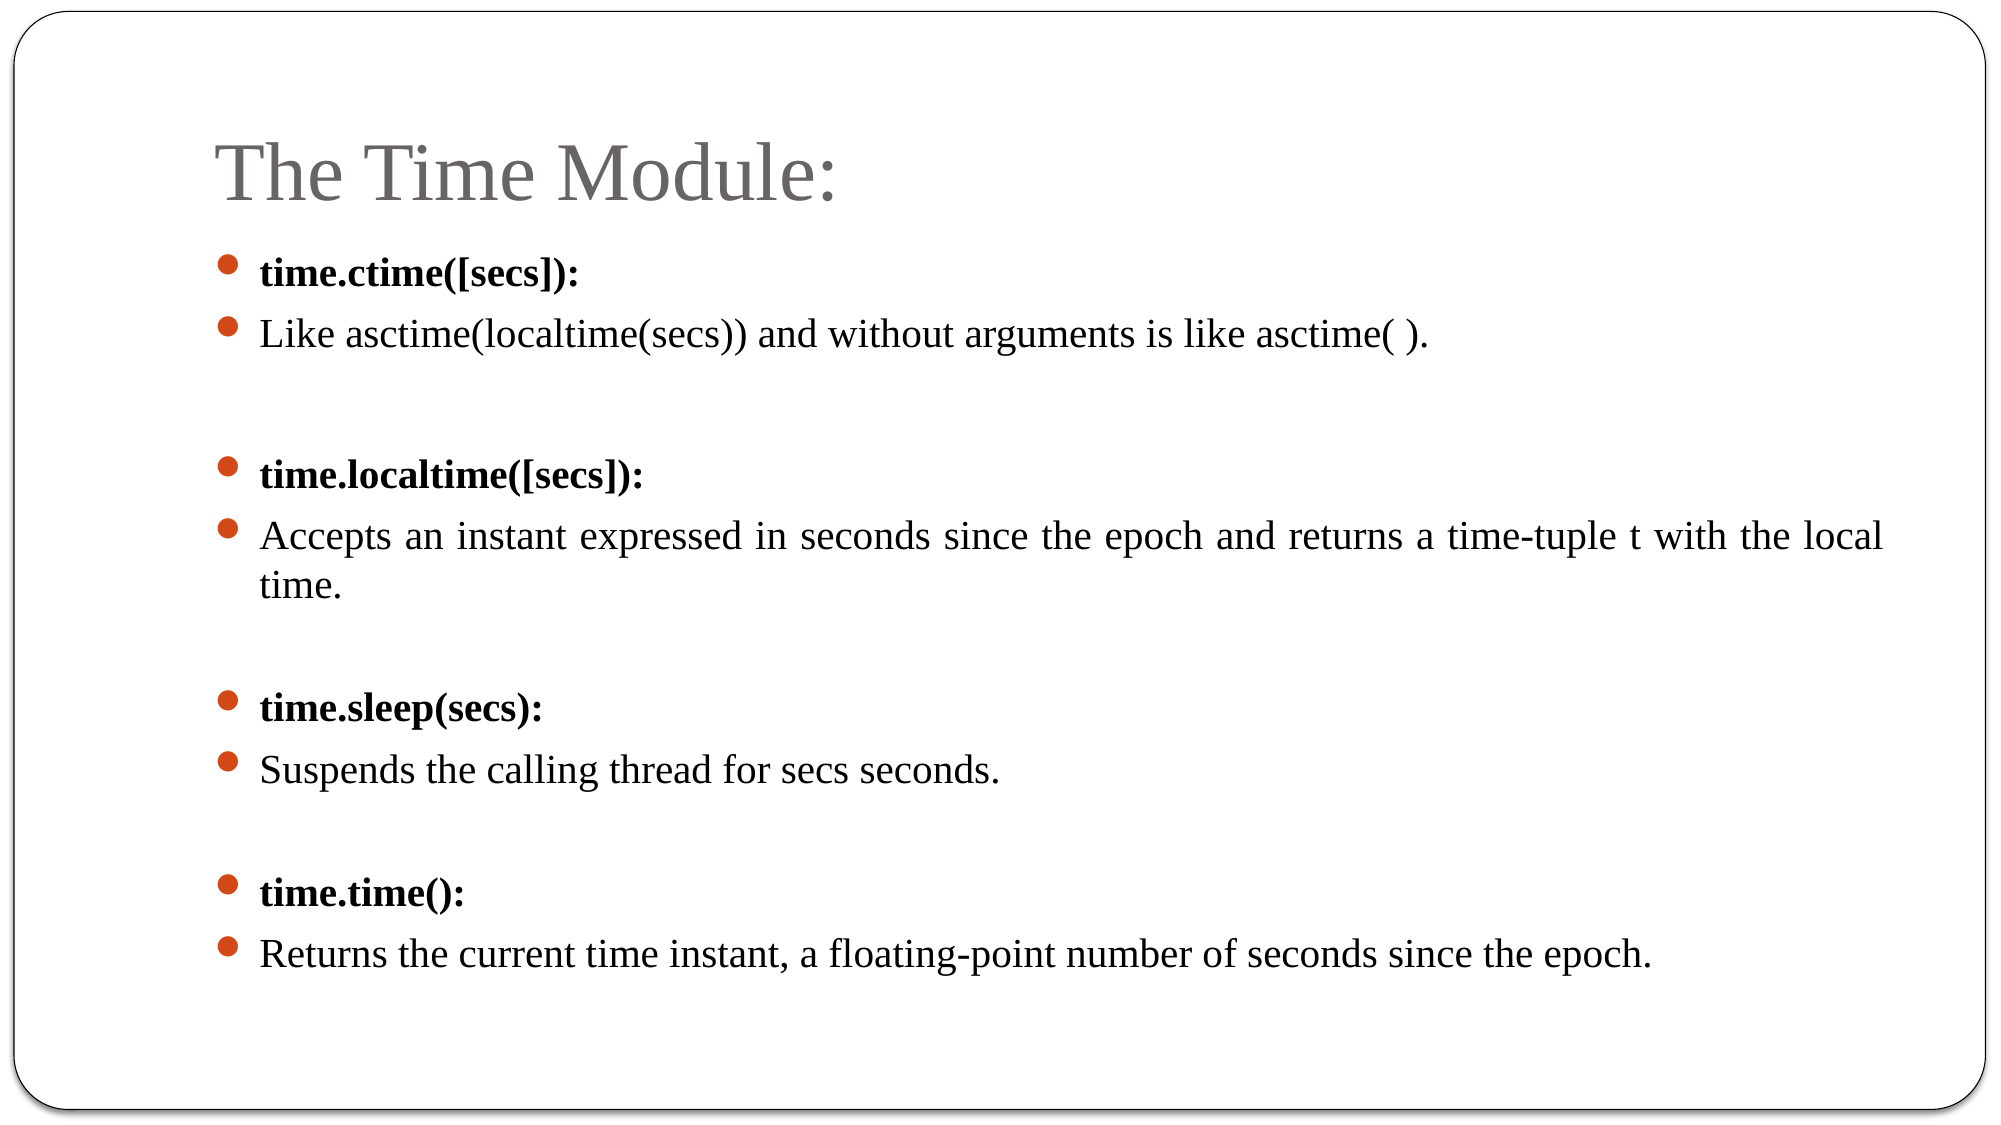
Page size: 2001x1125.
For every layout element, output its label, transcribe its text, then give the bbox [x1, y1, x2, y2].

title The Time Module: [200, 45, 1900, 233]
list time.ctime([secs]): Like asctime(localtime(secs)) and without arguments is like asctime( ). time.localtime([secs]): Accepts an instant expressed in seconds since the epoch and returns a time-tuple t with the local time. time.sleep(secs): Suspends the calling thread for secs seconds. time.time(): Returns the current time instant, a floating-point number of seconds since the epoch. [200, 237, 1900, 988]
